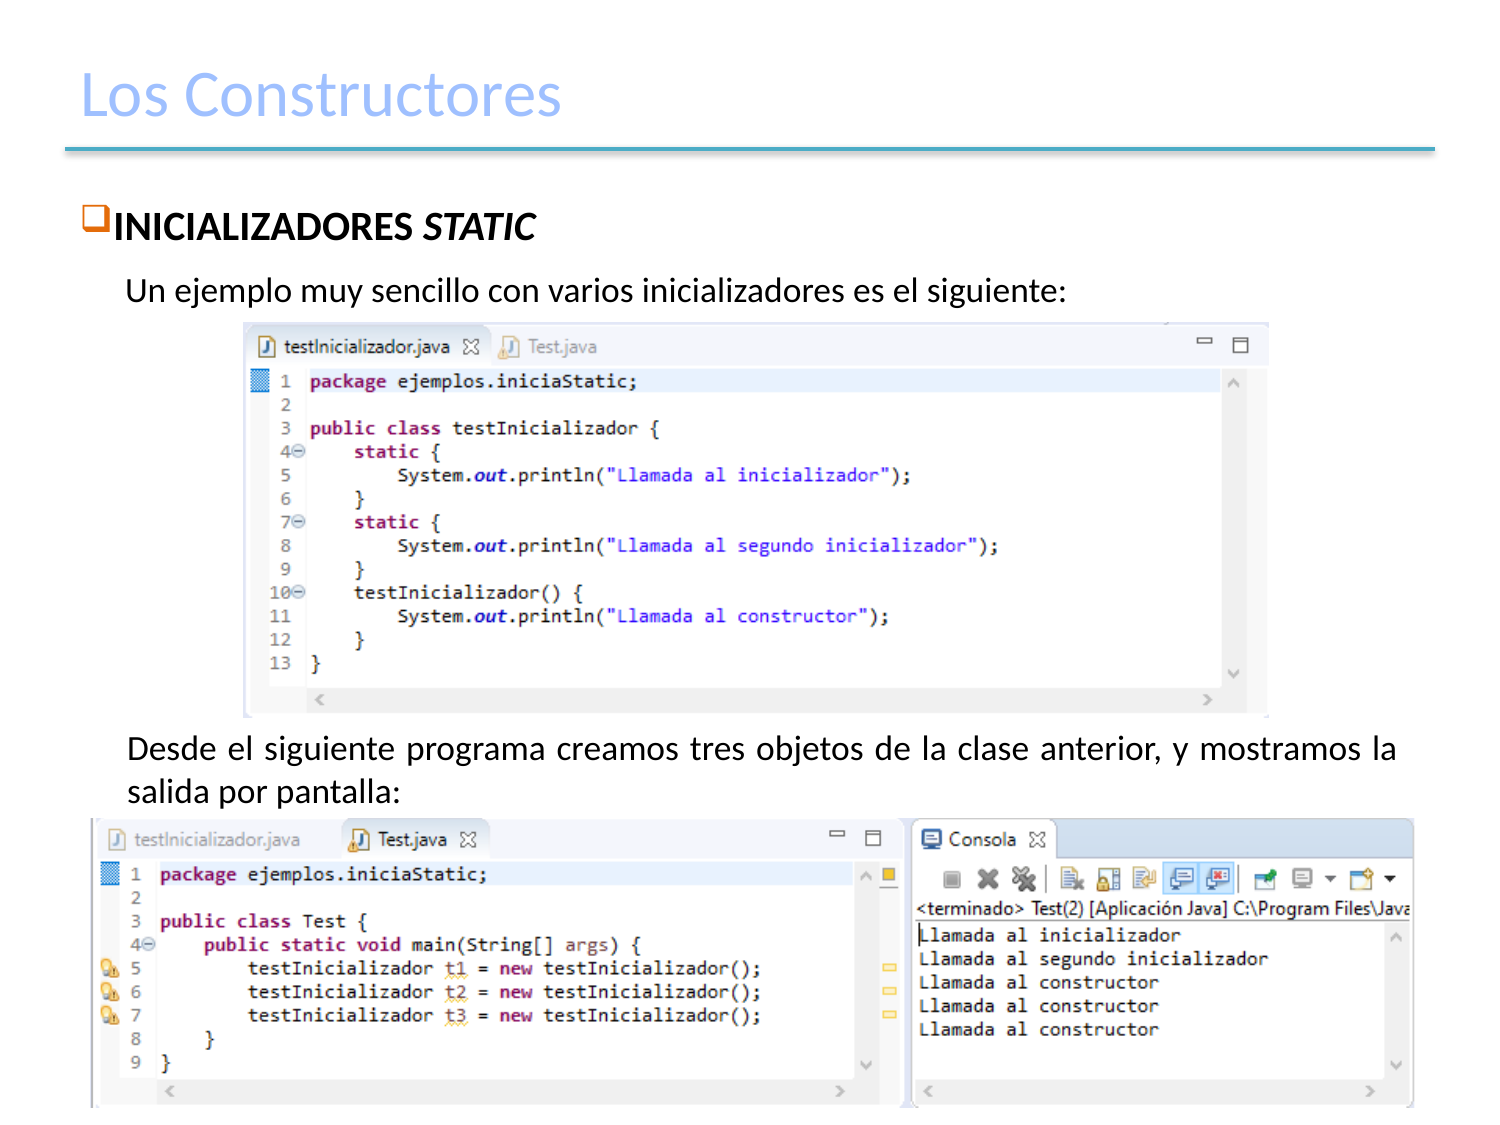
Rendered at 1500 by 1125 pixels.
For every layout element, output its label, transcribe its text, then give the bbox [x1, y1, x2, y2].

title Los Constructores [64, 30, 1437, 147]
text_box INICIALIZADORES STATIC Un ejemplo muy sencillo con varios inicializadores es el siguiente: [64, 184, 1412, 318]
text_box Desde el siguiente programa creamos tres objetos de la clase anterior, y mostramos la salida por pantalla: [67, 717, 1414, 818]
picture [90, 818, 1416, 1109]
picture [242, 322, 1269, 718]
